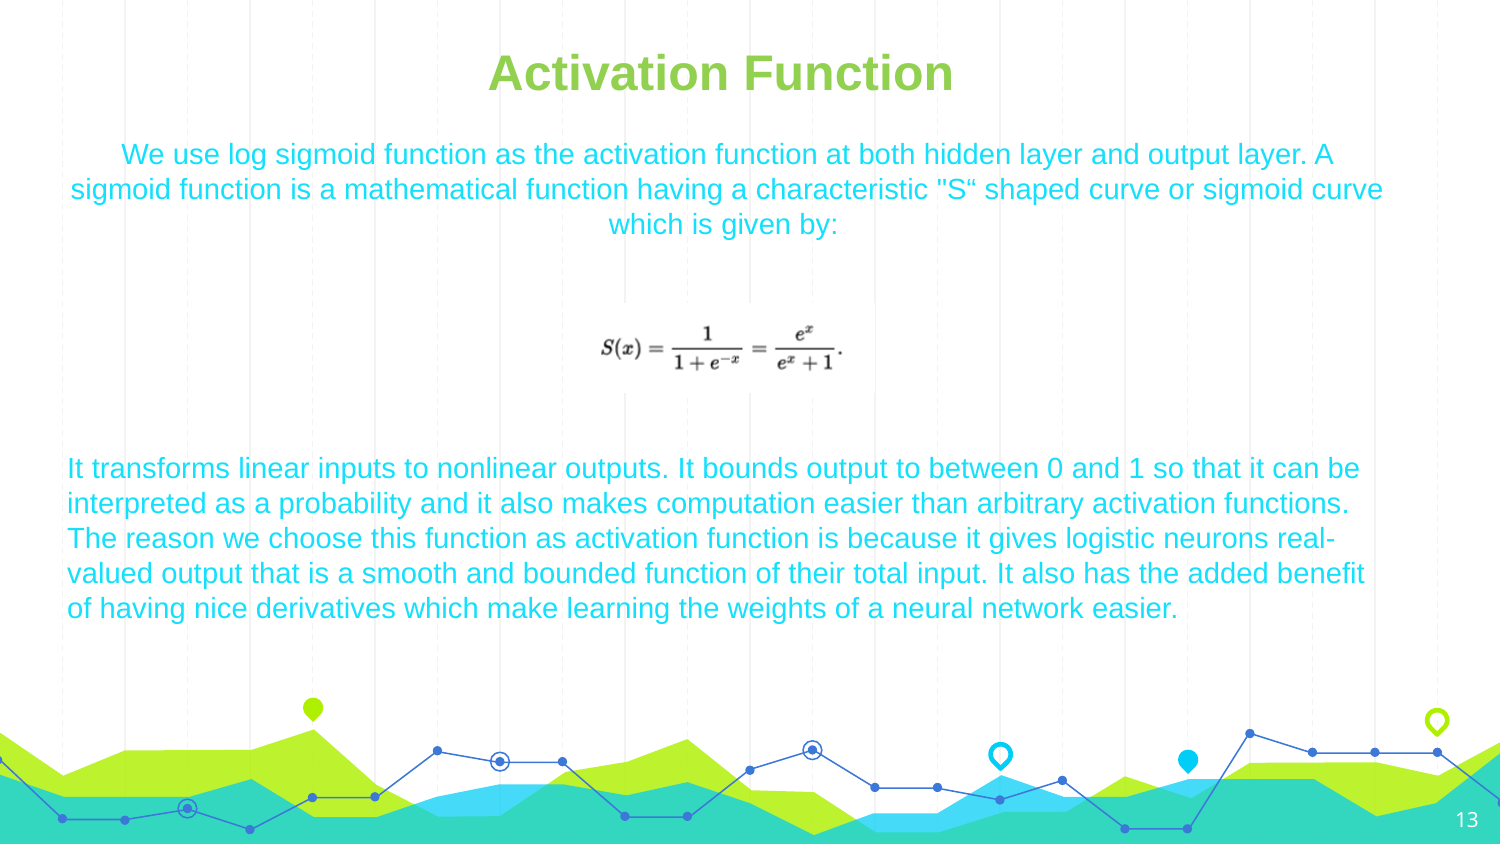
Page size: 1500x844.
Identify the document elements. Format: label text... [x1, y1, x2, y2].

picture [581, 303, 875, 394]
slide_number 13 [1403, 791, 1494, 844]
text_box Activation Function We use log sigmoid function as the activation function at both hidden layer and output layer. A sigmoid function is a mathematical function having a characteristic "S“ shaped curve or sigmoid curve which is given by: It transforms linear inputs to nonlinear outputs. It bounds output to between 0 and 1 so that it can be interpreted as a probability and it also makes computation easier than arbitrary activation functions. The reason we choose this function as activation function is because it gives logistic neurons real-valued output that is a smooth and bounded function of their total input. It also has the added benefit of having nice derivatives which make learning the weights of a neural network easier. [52, 32, 1404, 632]
